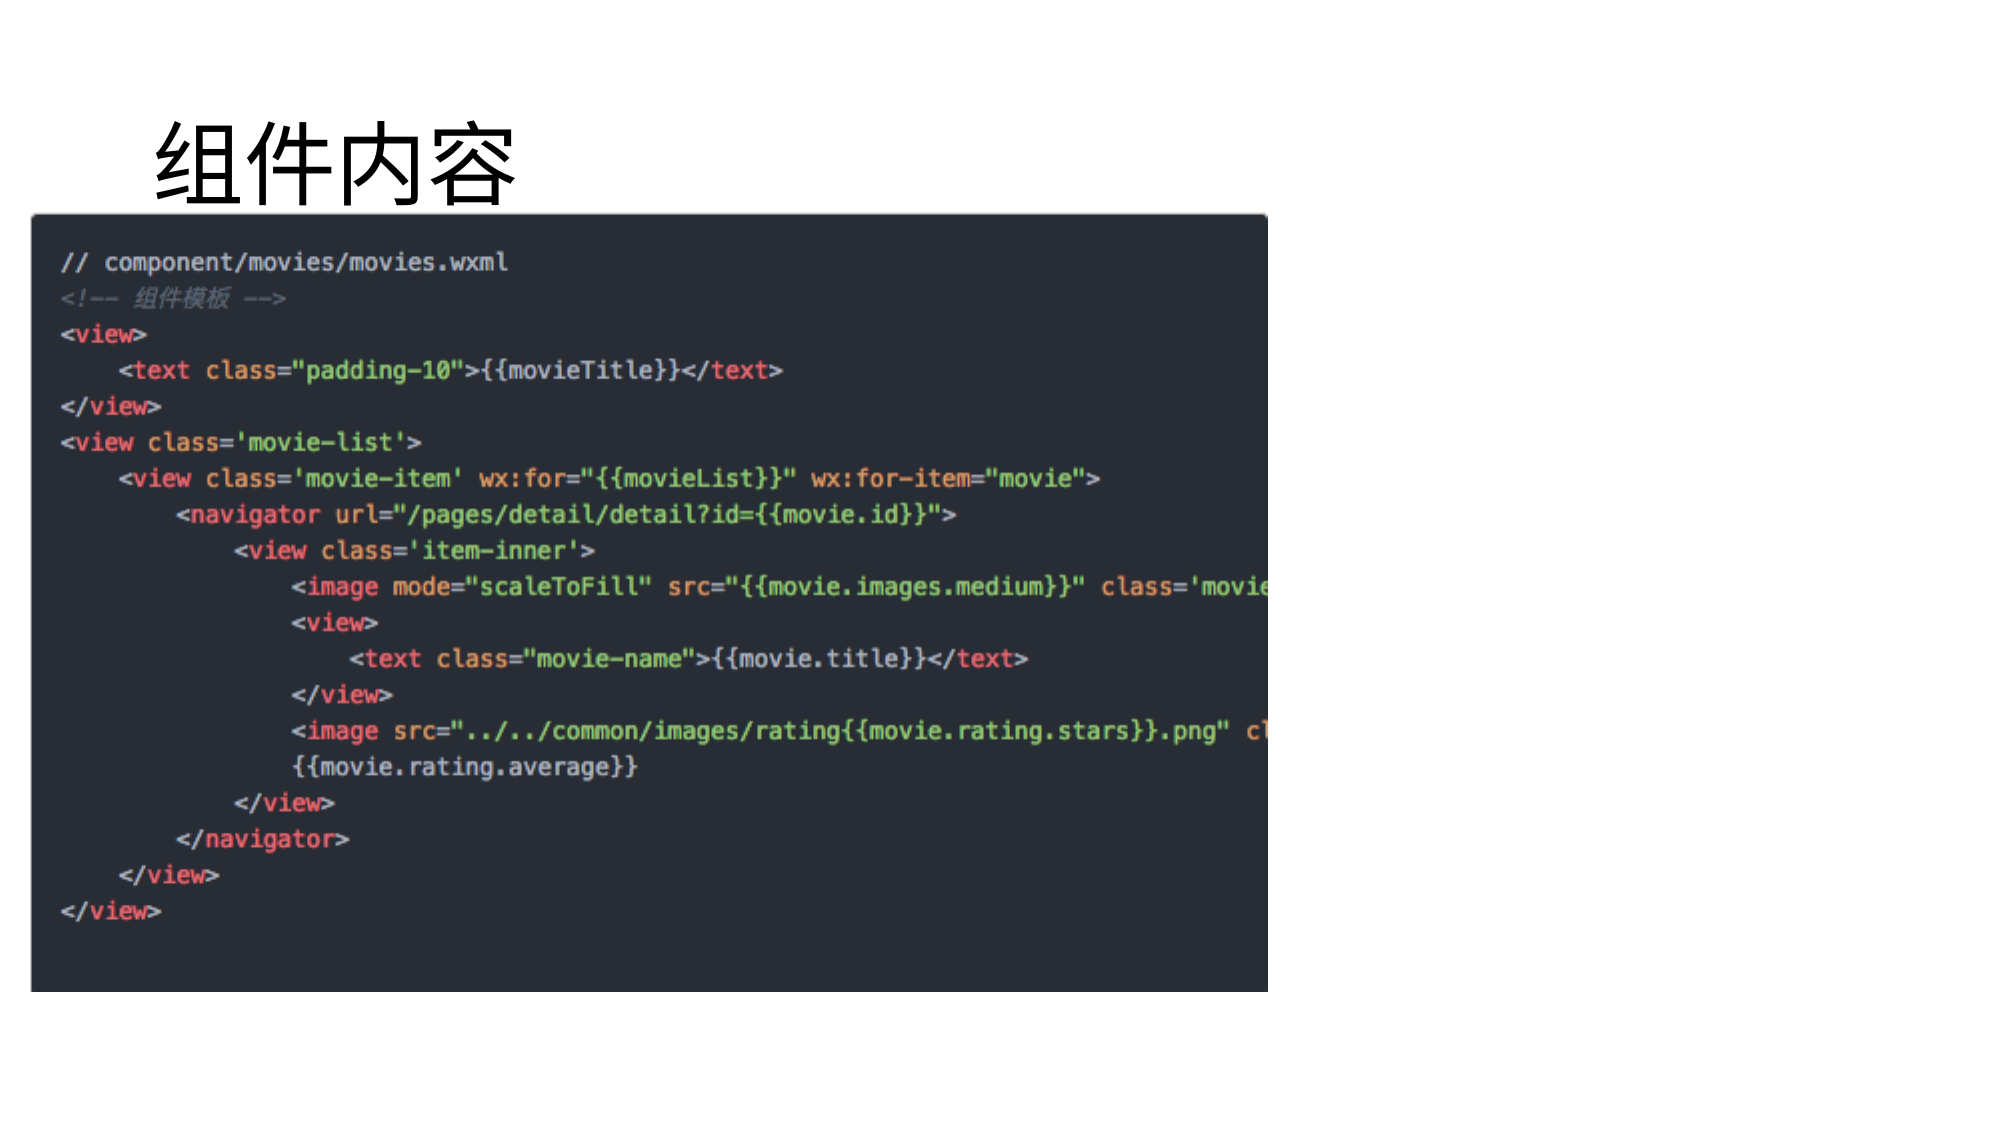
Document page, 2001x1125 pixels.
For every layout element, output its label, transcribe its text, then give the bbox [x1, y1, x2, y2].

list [30, 209, 1268, 992]
title 组件内容 [137, 59, 1863, 278]
